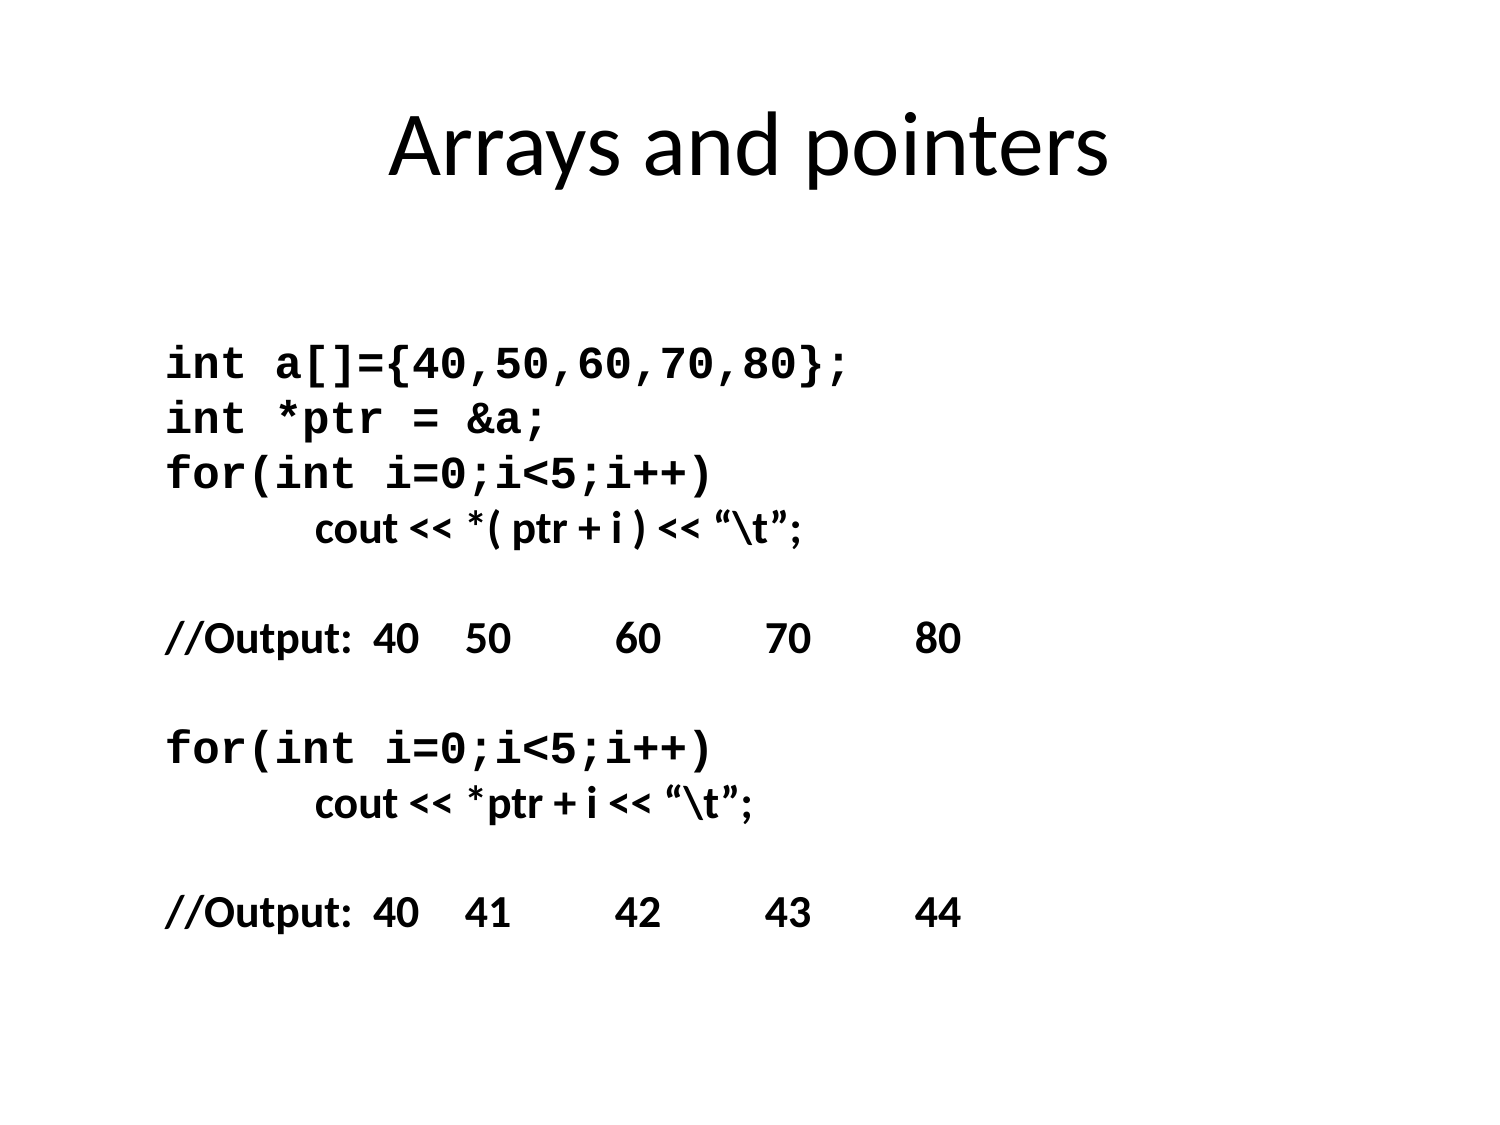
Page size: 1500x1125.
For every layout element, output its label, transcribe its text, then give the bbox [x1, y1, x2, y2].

title Arrays and pointers [75, 45, 1425, 233]
text_box int a[]={40,50,60,70,80}; int *ptr = &a; for(int i=0;i<5;i++) cout << *( ptr + i ) << “\t”; //Output: 40 50 60 70 80 for(int i=0;i<5;i++) cout << *ptr + i << “\t”; //Output: 40 41 42 43 44 [149, 324, 1350, 1055]
